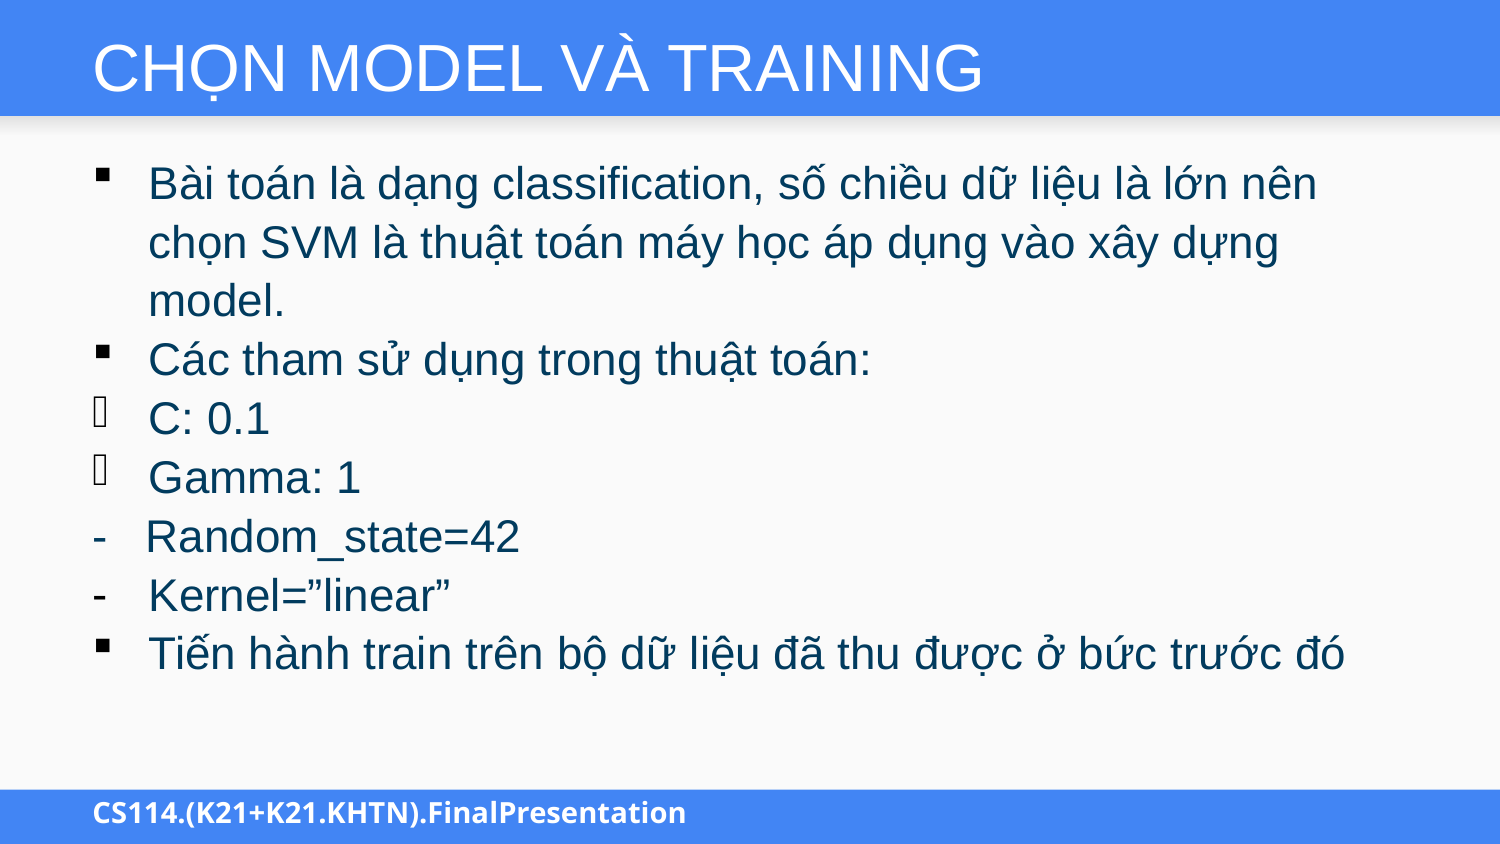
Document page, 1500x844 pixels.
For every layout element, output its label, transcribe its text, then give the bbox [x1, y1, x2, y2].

list Bài toán là dạng classification, số chiều dữ liệu là lớn nên chọn SVM là thuật toán máy học áp dụng vào xây dựng model. Các tham sử dụng trong thuật toán: C: 0.1 Gamma: 1 - Random_state=42 Kernel=”linear” Tiến hành train trên bộ dữ liệu đã thu được ở bức trước đó [77, 134, 1427, 776]
title CHỌN MODEL VÀ TRAINING [77, 9, 1427, 120]
